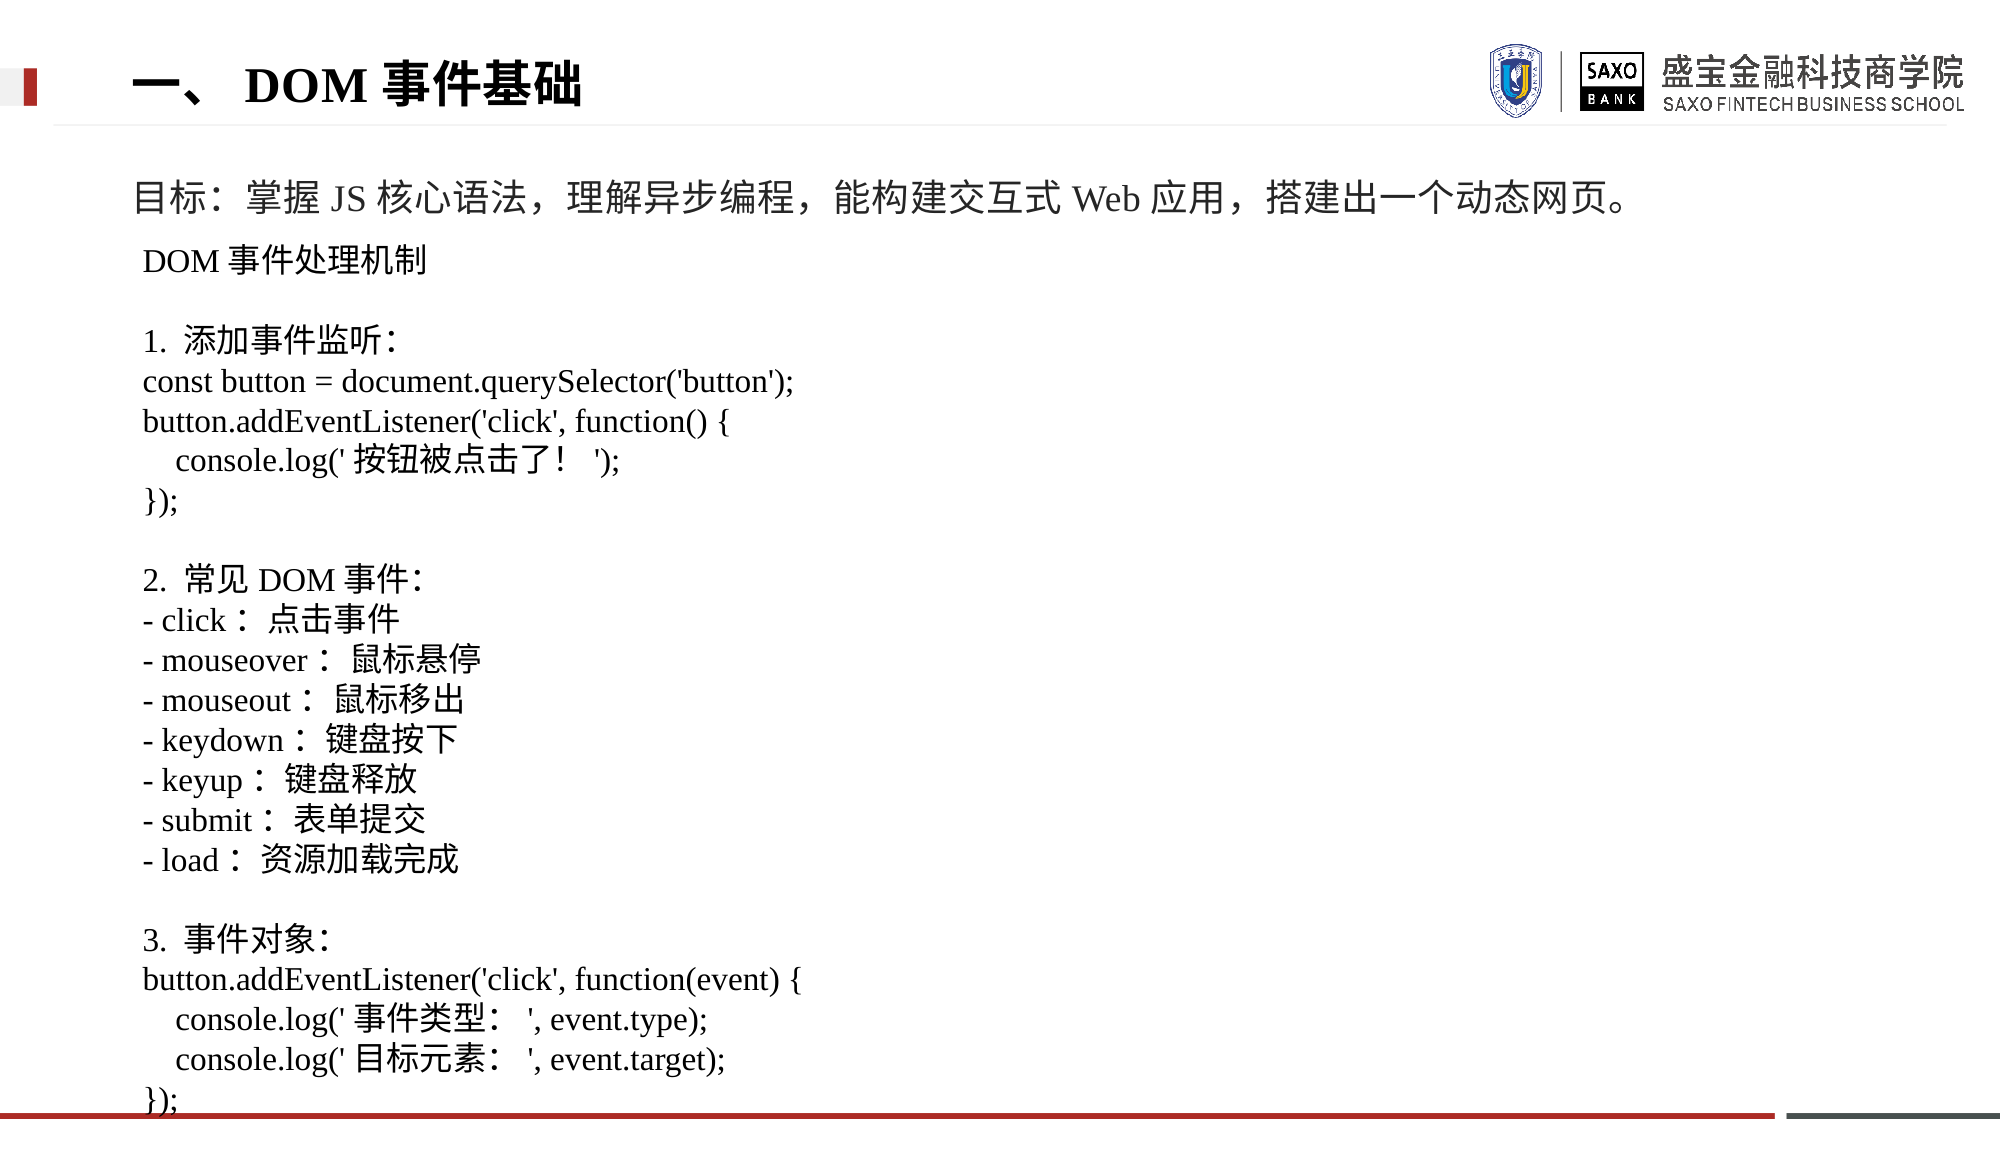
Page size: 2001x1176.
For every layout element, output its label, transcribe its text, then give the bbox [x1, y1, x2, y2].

text_box 目标：掌握JS核心语法，理解异步编程，能构建交互式Web应用，搭建出一个动态网页。 [131, 167, 1762, 220]
text_box 一、DOM事件基础 [131, 44, 820, 113]
picture [1489, 43, 1964, 118]
picture [0, 1112, 1775, 1119]
picture [1786, 1112, 2000, 1119]
picture [0, 68, 37, 106]
text_box DOM事件处理机制 1. 添加事件监听： const button = document.querySelector('button'); button.addEventListener('click', function() { console.log('按钮被点击了！'); }); 2. 常见DOM事件： - click：点击事件 - mouseover：鼠标悬停 - mouseout：鼠标移出 - keydown：键盘按下 - keyup：键盘释放 - submit：表单提交 - load：资源加载完成 3. 事件对象： button.addEventListener('click', function(event) { console.log('事件类型：', event.type); console.log('目标元素：', event.target); }); [127, 231, 1128, 1110]
